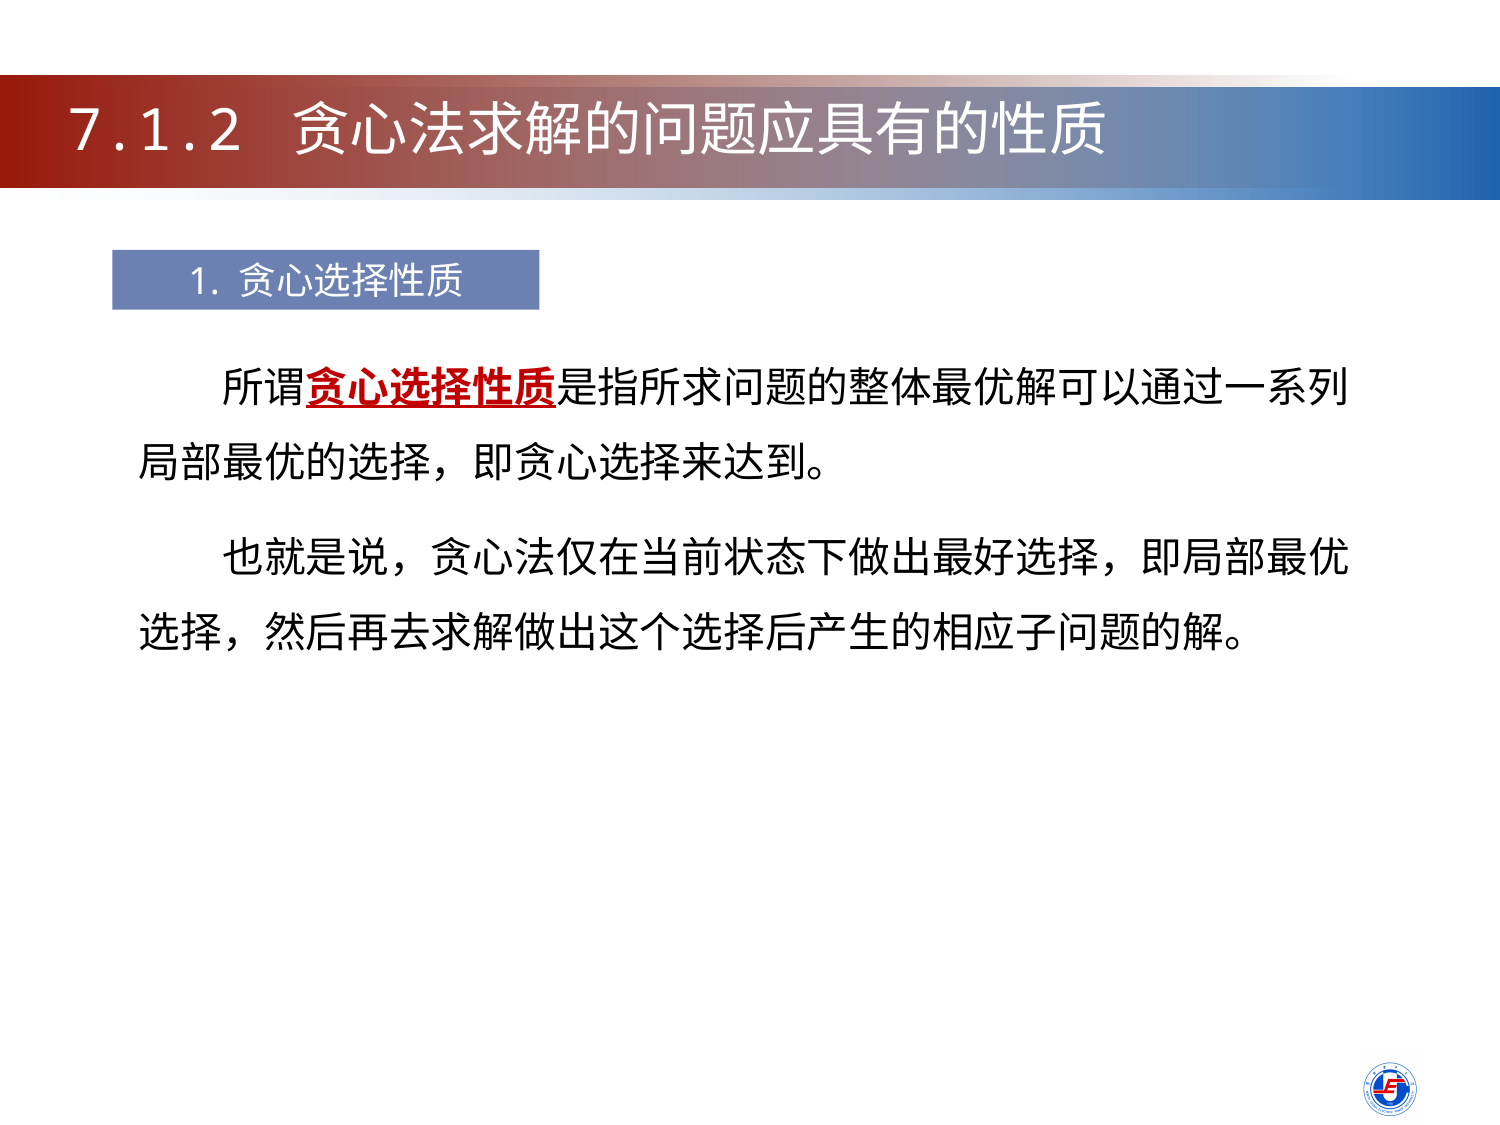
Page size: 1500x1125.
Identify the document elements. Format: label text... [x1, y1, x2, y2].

text_box 1. 贪心选择性质 [112, 249, 540, 310]
picture [1359, 1054, 1425, 1125]
text_box 所谓贪心选择性质是指所求问题的整体最优解可以通过一系列局部最优的选择，即贪心选择来达到。 也就是说，贪心法仅在当前状态下做出最好选择，即局部最优选择，然后再去求解做出这个选择后产生的相应子问题的解。 [123, 328, 1400, 664]
text_box 7.1.2 贪心法求解的问题应具有的性质 [49, 84, 1126, 171]
